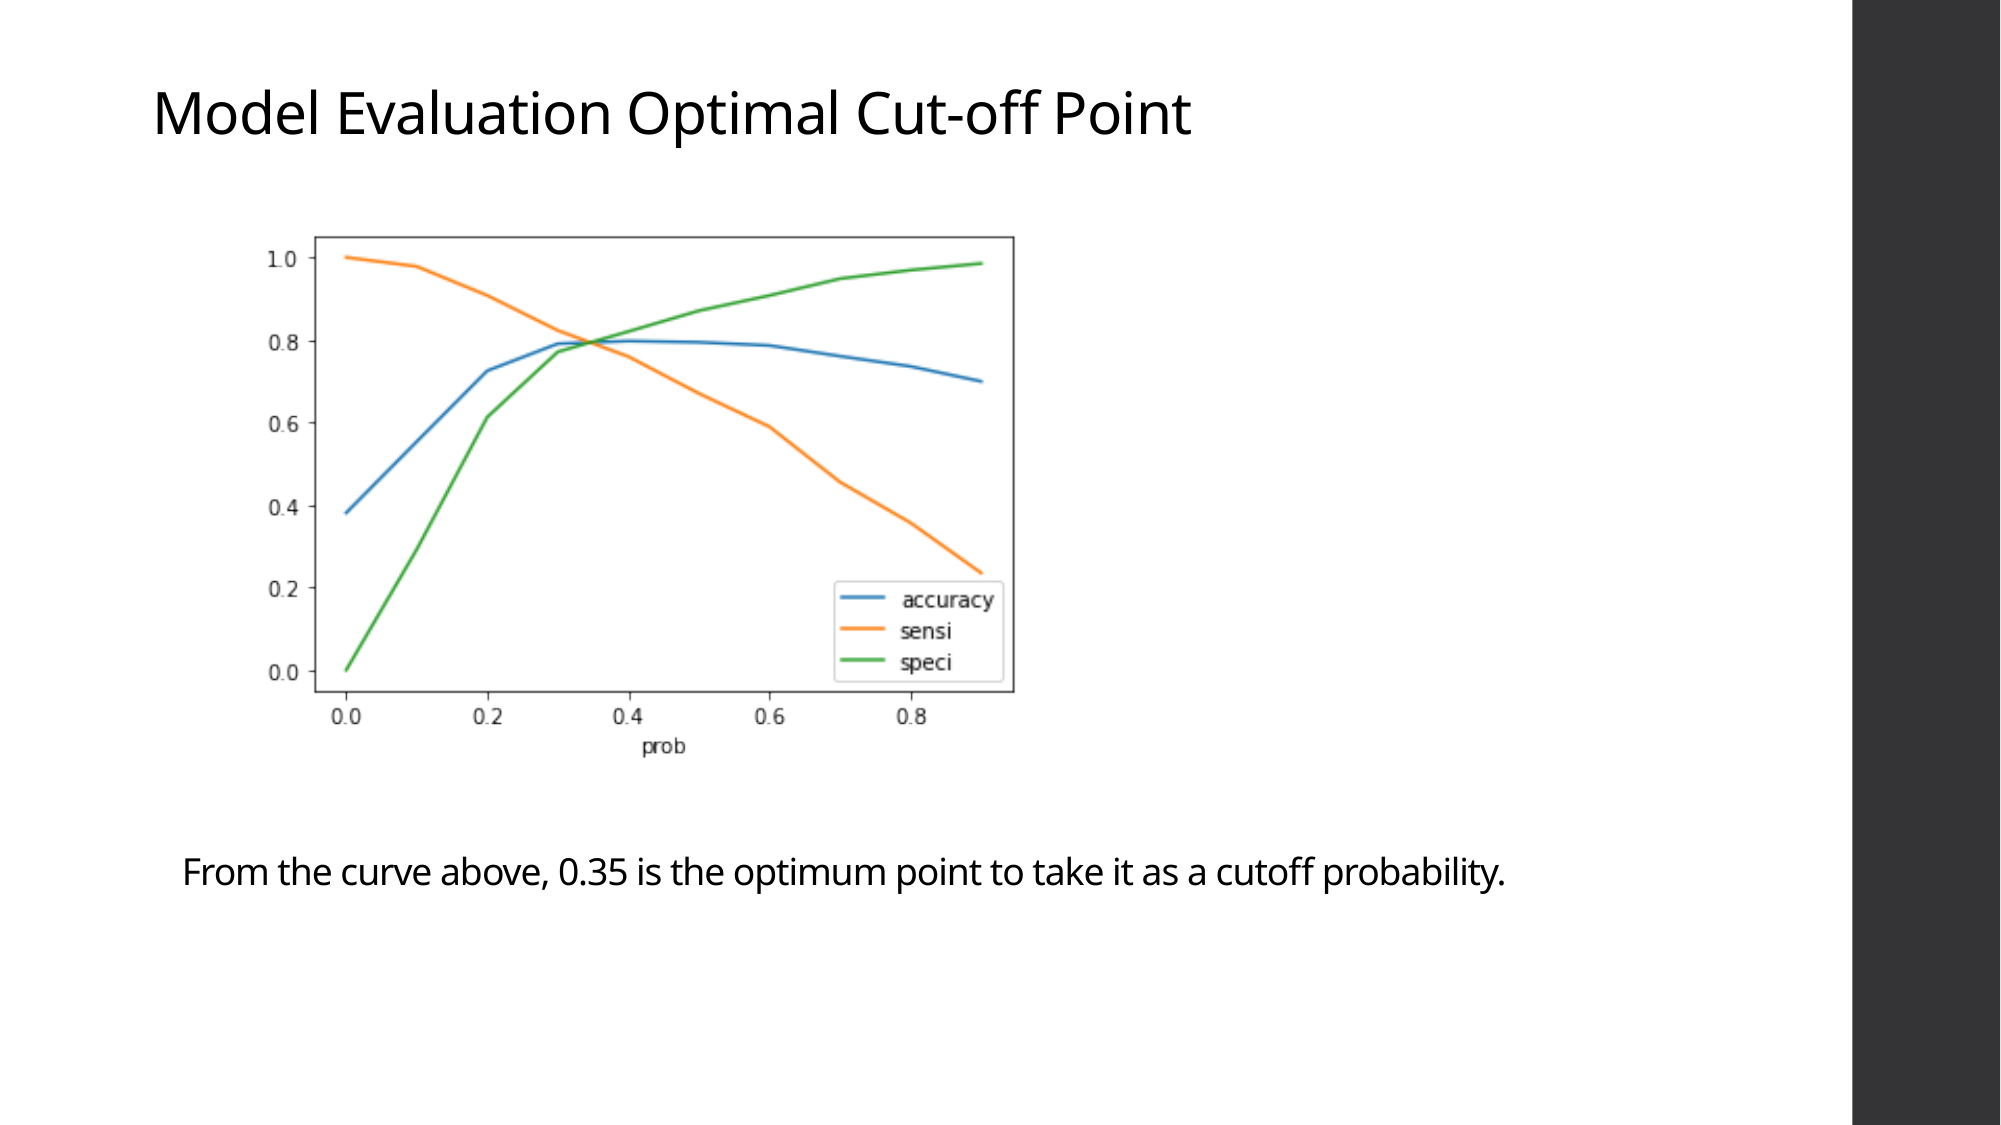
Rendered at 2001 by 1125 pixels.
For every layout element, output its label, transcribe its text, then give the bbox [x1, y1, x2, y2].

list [251, 224, 1028, 772]
title Model Evaluation Optimal Cut-off Point [138, 75, 1748, 225]
list From the curve above, 0.35 is the optimum point to take it as a cutoff probability. [166, 834, 1526, 943]
